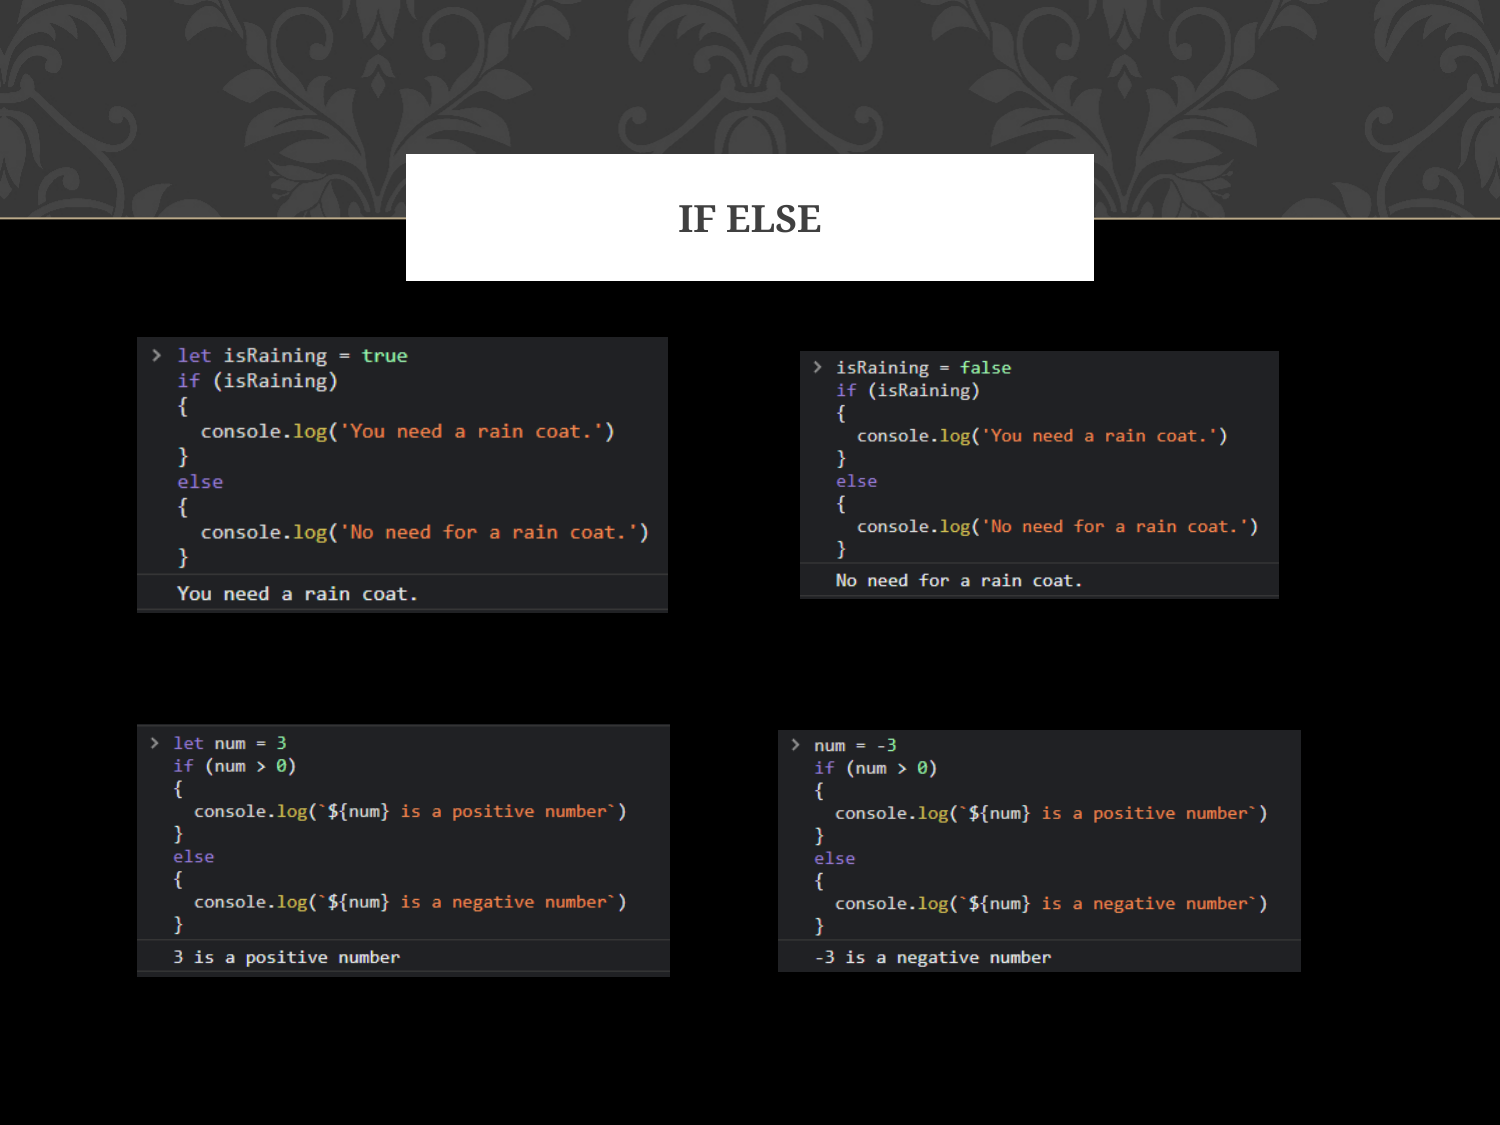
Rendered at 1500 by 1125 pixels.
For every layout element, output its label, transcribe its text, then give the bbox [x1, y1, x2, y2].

title If else [406, 154, 1094, 281]
picture [777, 729, 1301, 972]
picture [799, 351, 1280, 599]
picture [137, 724, 671, 977]
picture [137, 337, 668, 613]
